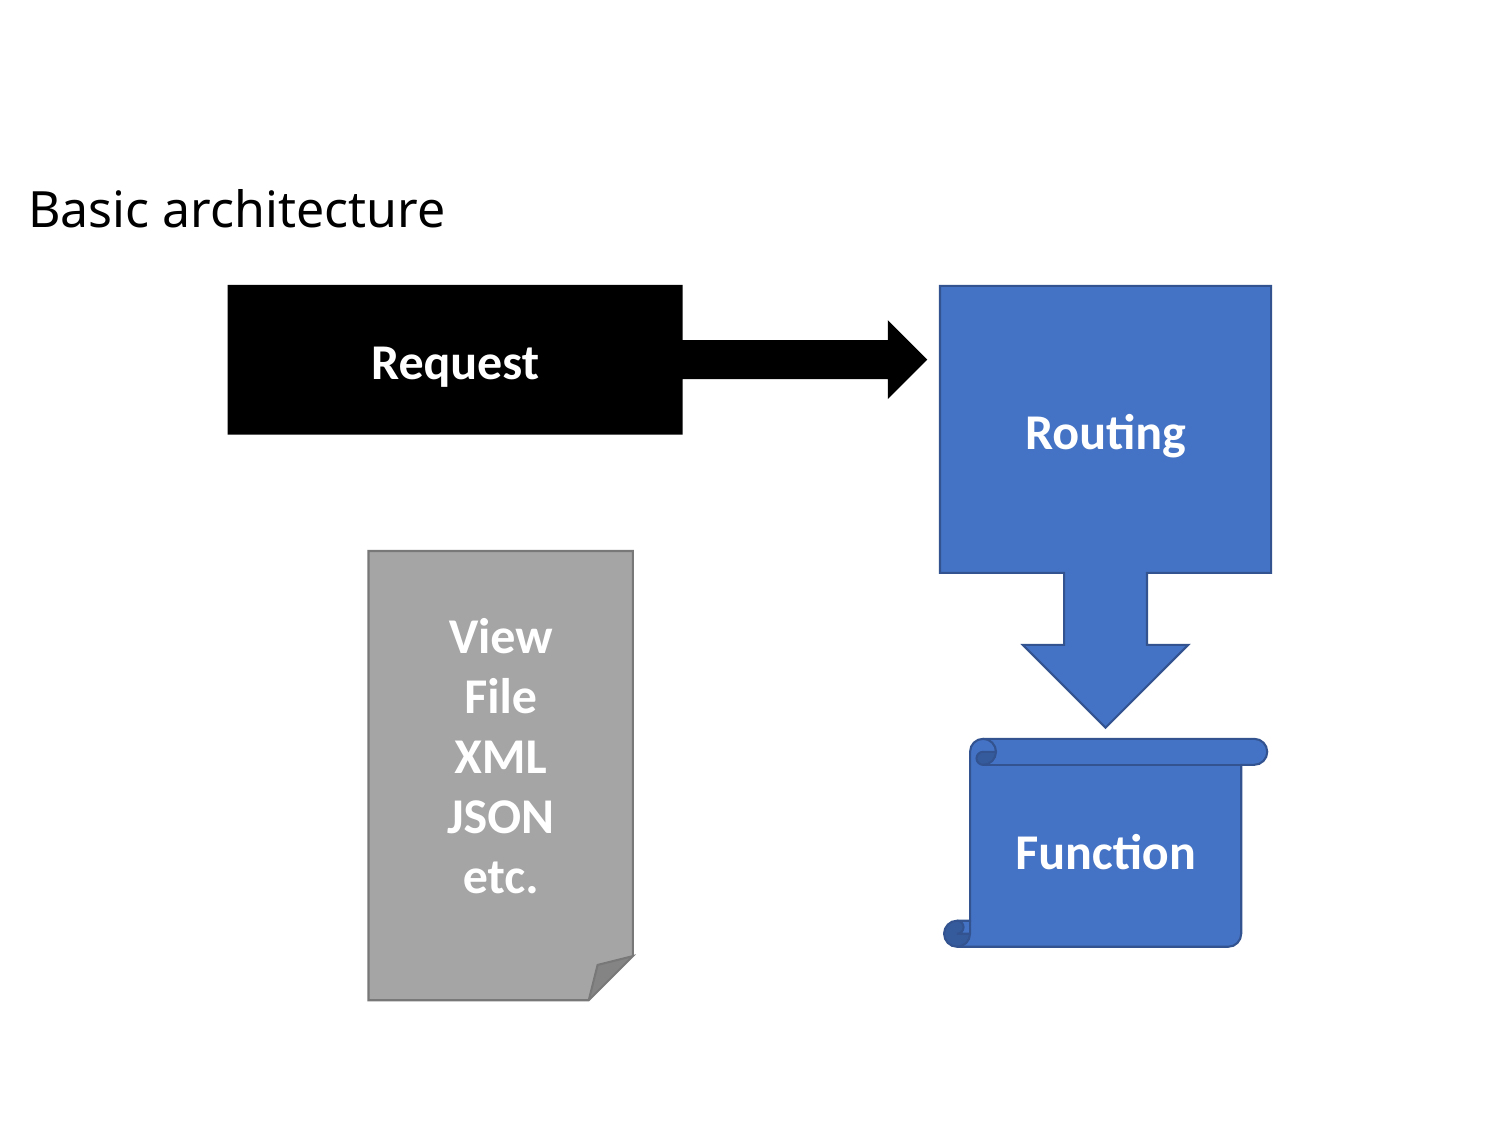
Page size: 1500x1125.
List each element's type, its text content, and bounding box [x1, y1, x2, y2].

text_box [228, 285, 1272, 1001]
text_box Basic architecture [13, 162, 939, 253]
